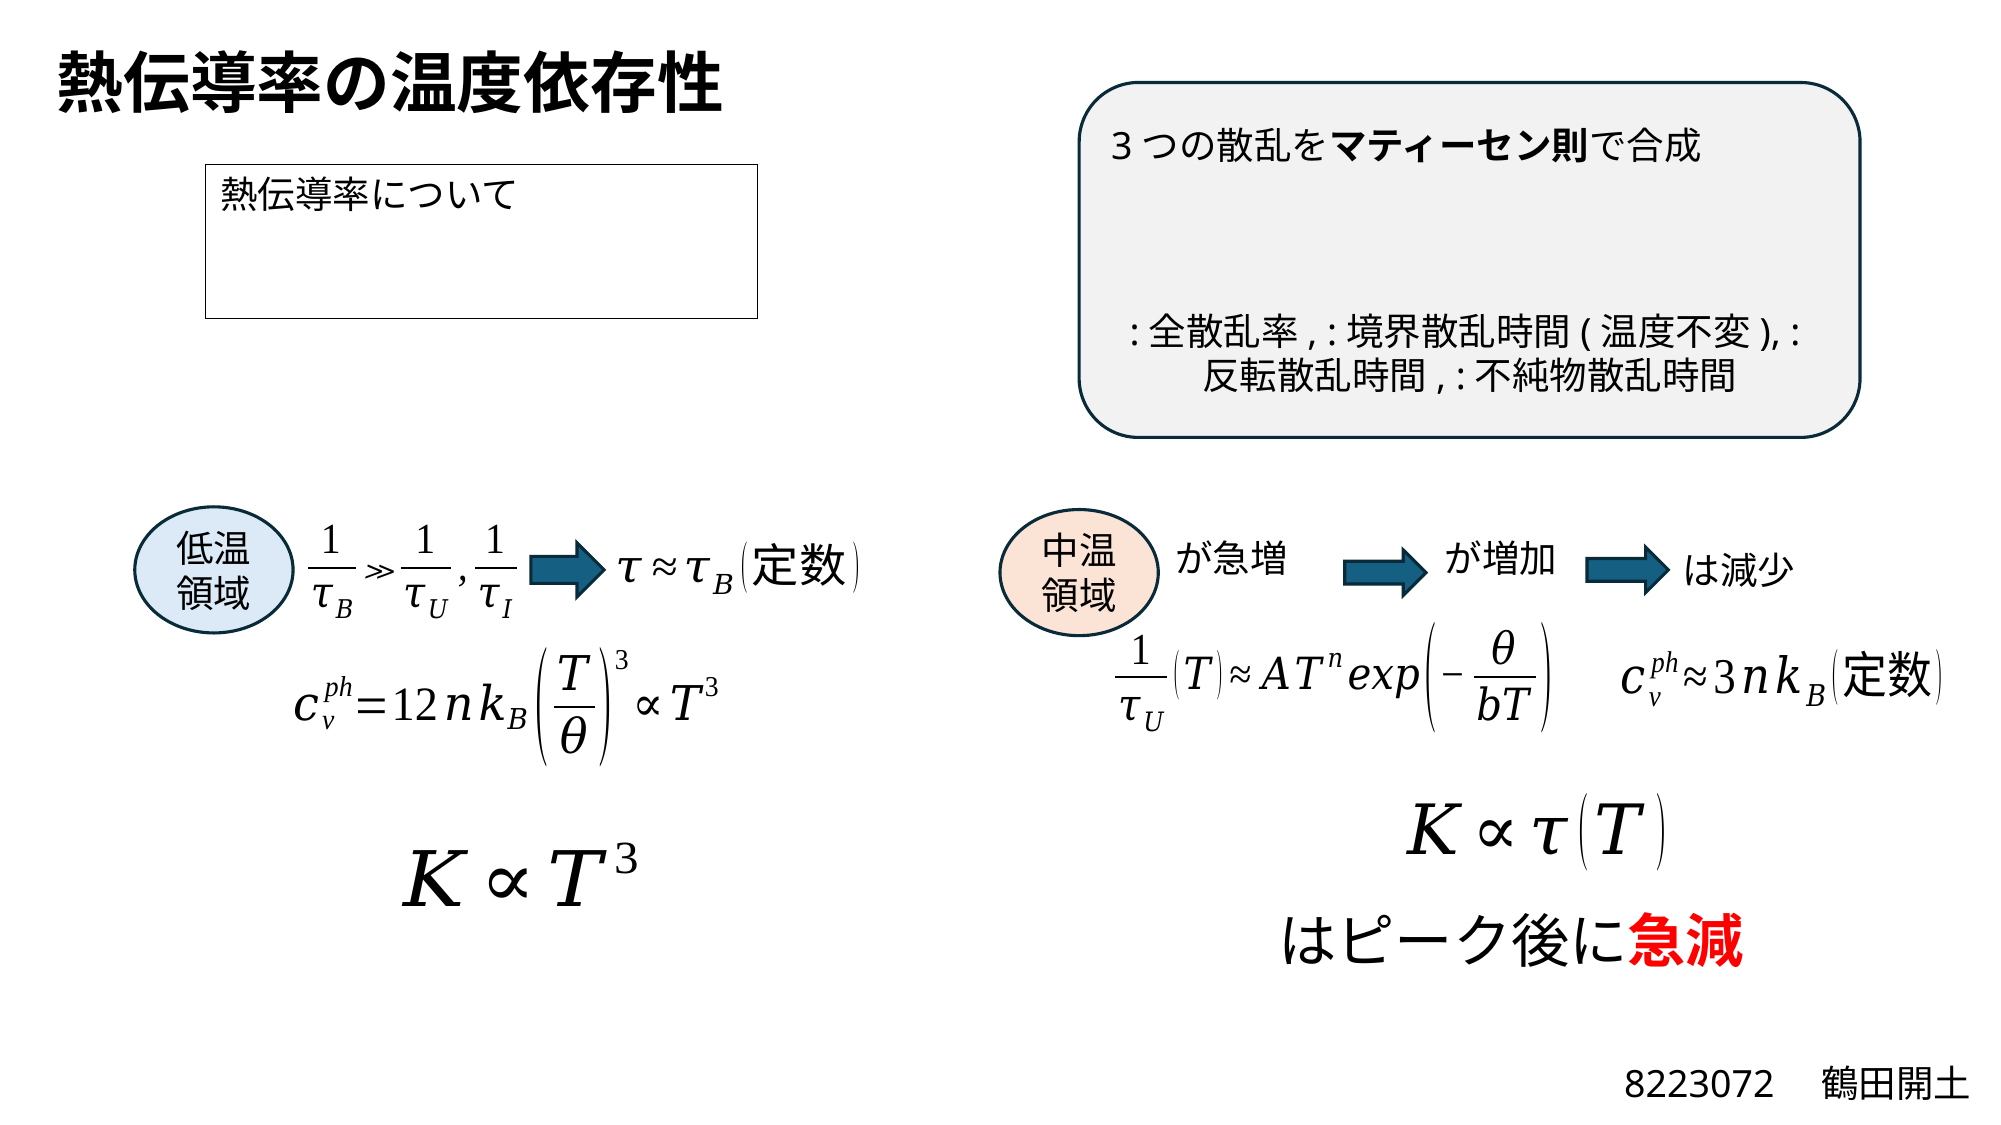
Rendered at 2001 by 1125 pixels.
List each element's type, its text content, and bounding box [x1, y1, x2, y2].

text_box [999, 509, 1946, 984]
text_box 8223072 鶴田開土 [1608, 1052, 1987, 1112]
text_box 熱伝導率の温度依存性 [41, 33, 740, 128]
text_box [134, 506, 862, 927]
